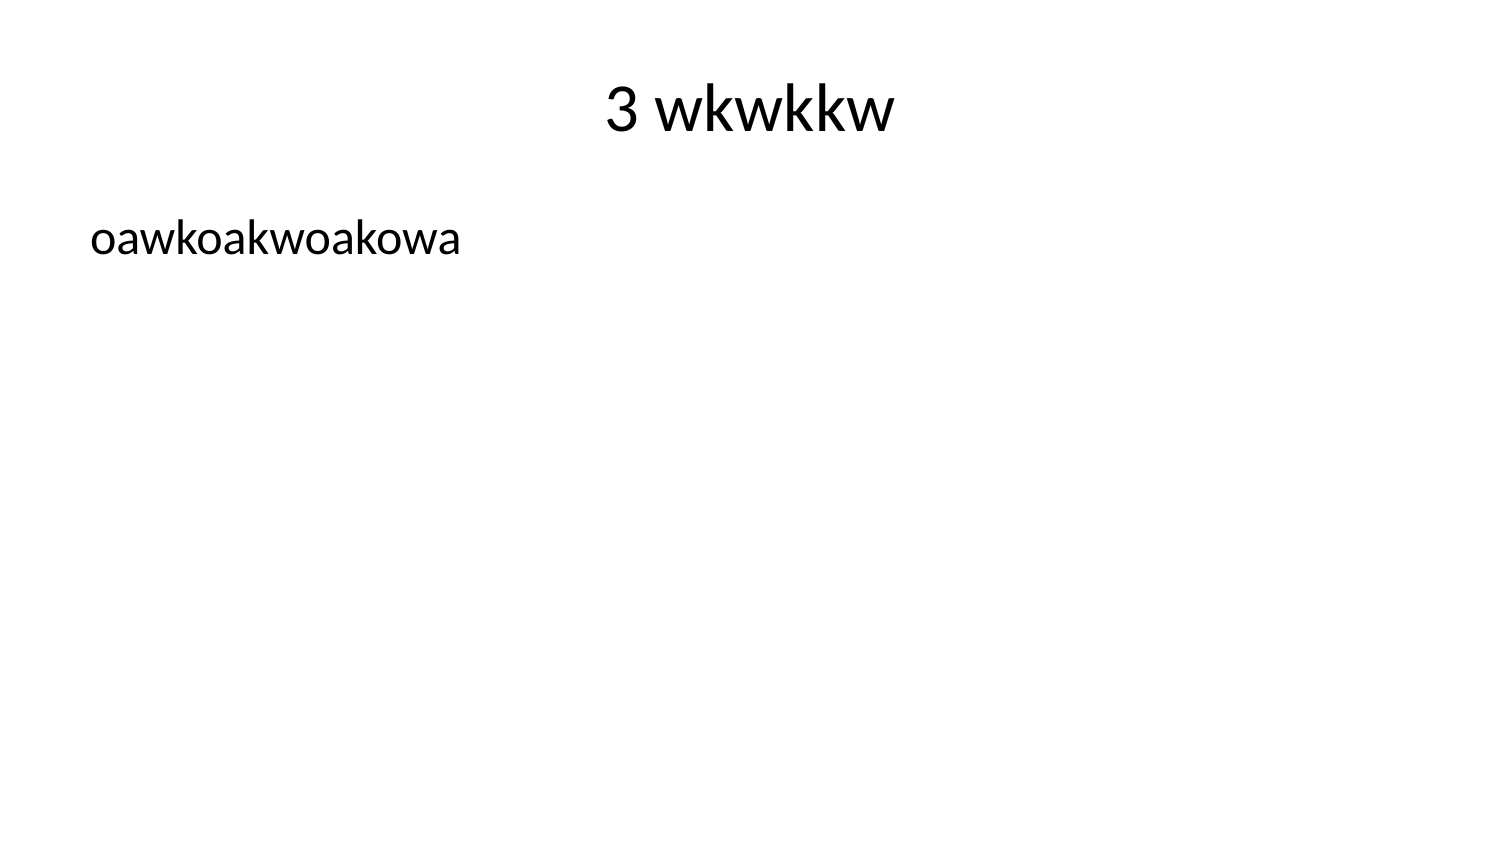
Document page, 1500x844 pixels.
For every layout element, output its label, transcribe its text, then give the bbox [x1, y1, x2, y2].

list oawkoakwoakowa [75, 196, 1425, 754]
title 3 wkwkkw [75, 33, 1425, 175]
